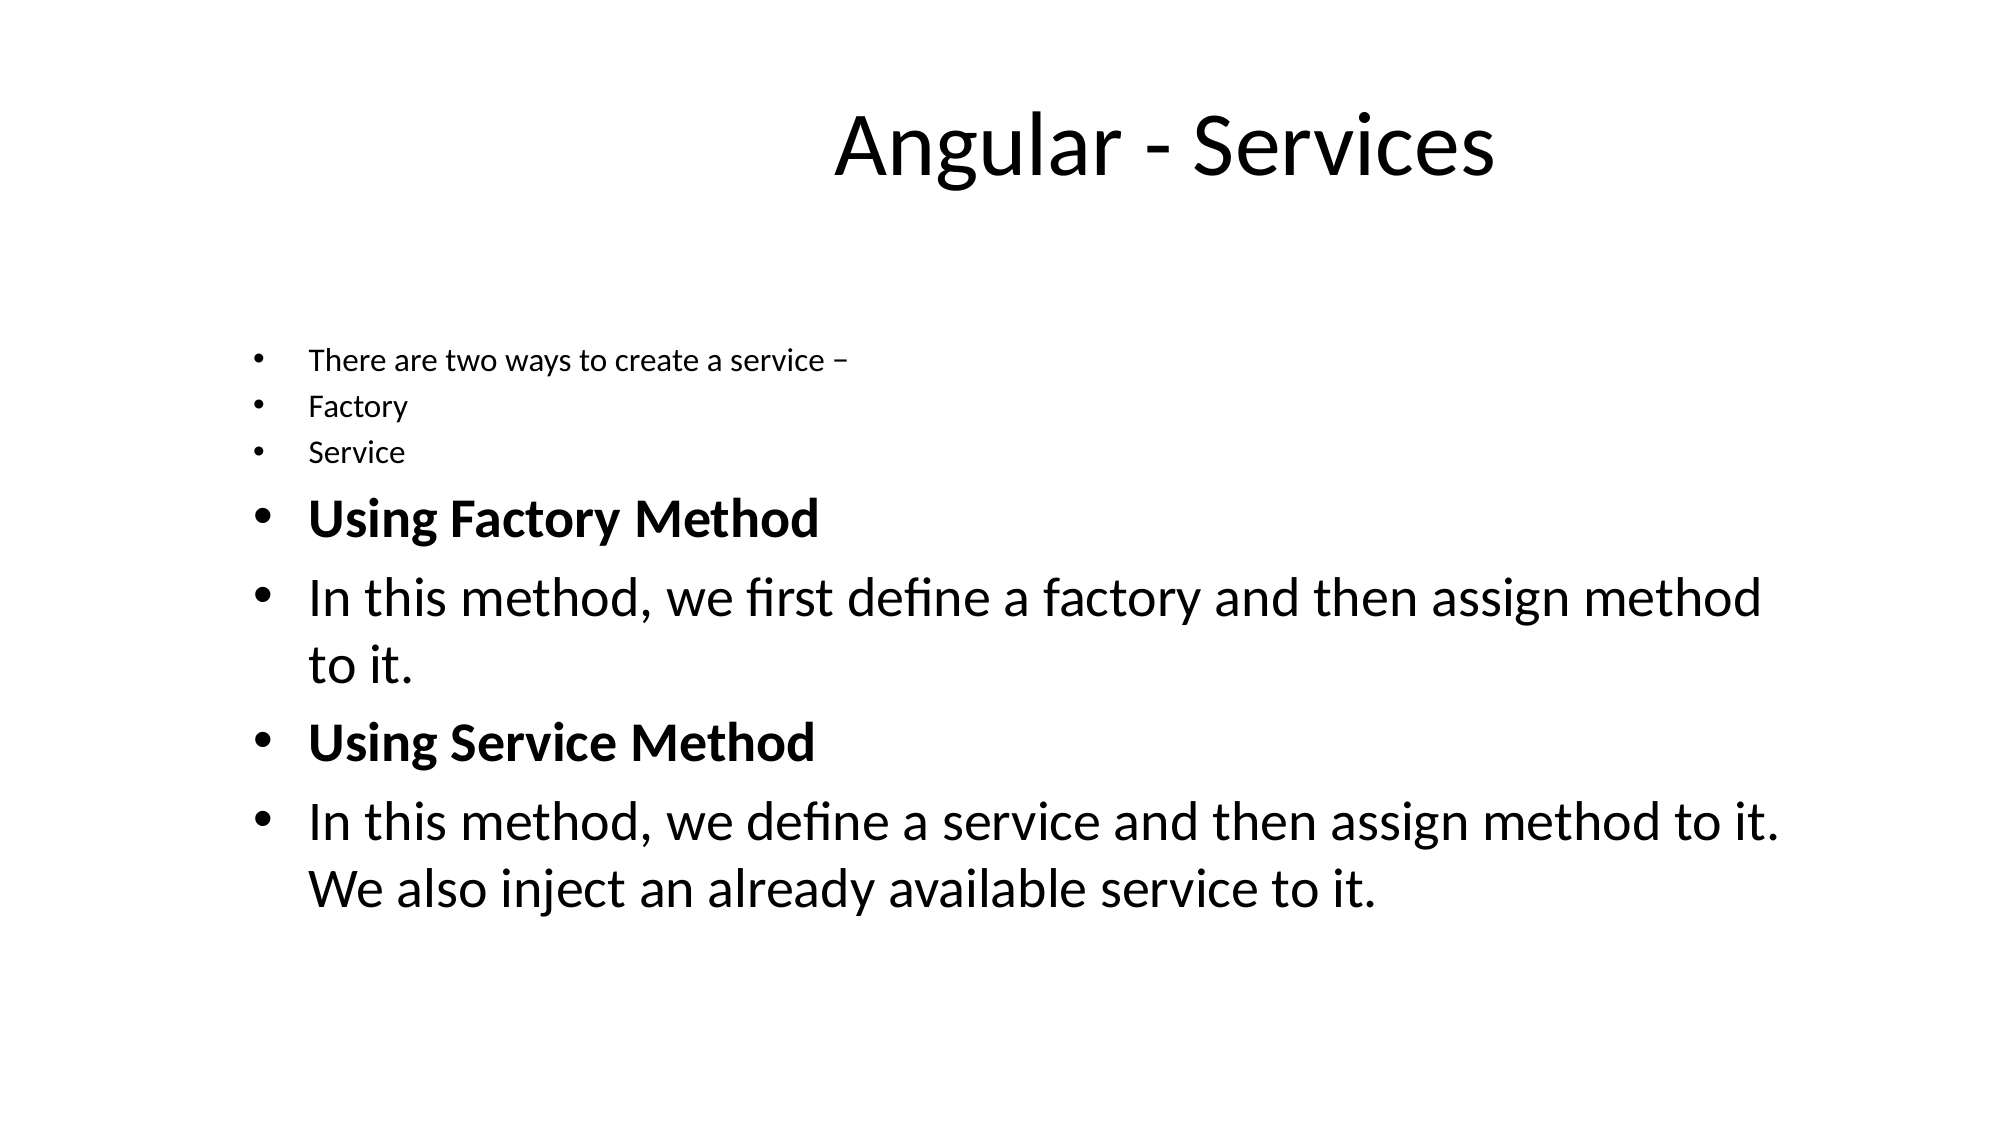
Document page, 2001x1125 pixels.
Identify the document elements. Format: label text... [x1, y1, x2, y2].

title Angular - Services [99, 45, 1900, 233]
list There are two ways to create a service − Factory Service Using Factory Method In this method, we first define a factory and then assign method to it. Using Service Method In this method, we define a service and then assign method to it. We also inject an already available service to it. [238, 330, 1814, 926]
